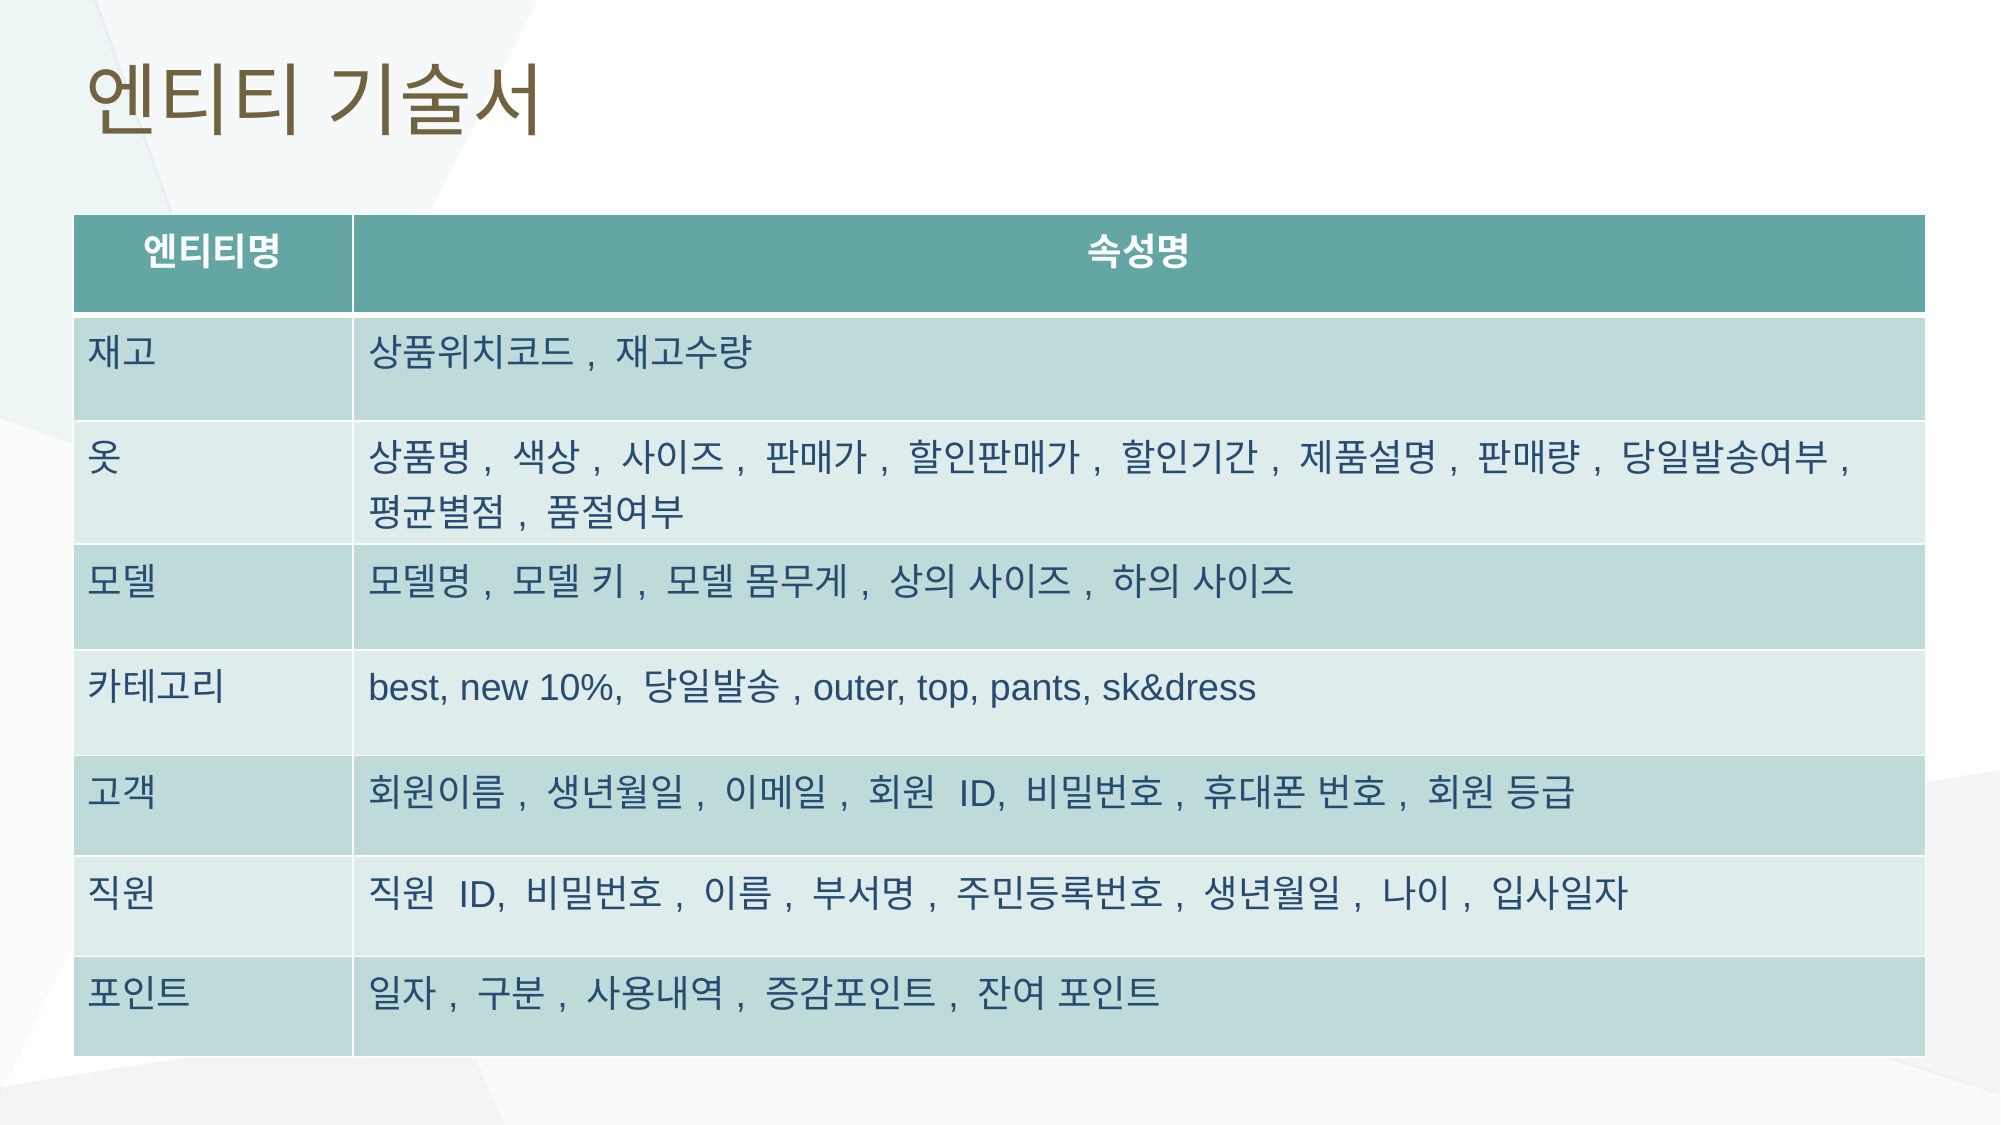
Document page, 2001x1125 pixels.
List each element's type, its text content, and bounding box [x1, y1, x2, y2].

table_cell 고객 [74, 756, 352, 855]
table_cell 일자, 구분, 사용내역, 증감포인트, 잔여 포인트 [354, 957, 1925, 1056]
table_cell 재고 [74, 318, 352, 420]
table_cell best, new 10%, 당일발송, outer, top, pants, sk&dress [354, 651, 1925, 755]
table_cell 직원 [74, 857, 352, 956]
table_cell 상품명, 색상, 사이즈, 판매가, 할인판매가, 할인기간, 제품설명, 판매량, 당일발송여부, 평균별점, 품절여부 [354, 422, 1925, 543]
table_cell 옷 [74, 422, 352, 543]
table_cell 회원이름, 생년월일, 이메일, 회원 ID, 비밀번호, 휴대폰 번호, 회원 등급 [354, 756, 1925, 855]
table_cell 모델명, 모델 키, 모델 몸무게, 상의 사이즈, 하의 사이즈 [354, 545, 1925, 649]
table_cell 카테고리 [74, 651, 352, 755]
table_cell 직원 ID, 비밀번호, 이름, 부서명, 주민등록번호, 생년월일, 나이, 입사일자 [354, 857, 1925, 956]
table_cell 포인트 [74, 957, 352, 1056]
table_cell 모델 [74, 545, 352, 649]
table_header 엔티티명 [74, 215, 352, 312]
title 엔티티 기술서 [70, 20, 1925, 175]
table_cell 상품위치코드, 재고수량 [354, 318, 1925, 420]
table_header 속성명 [354, 215, 1925, 312]
